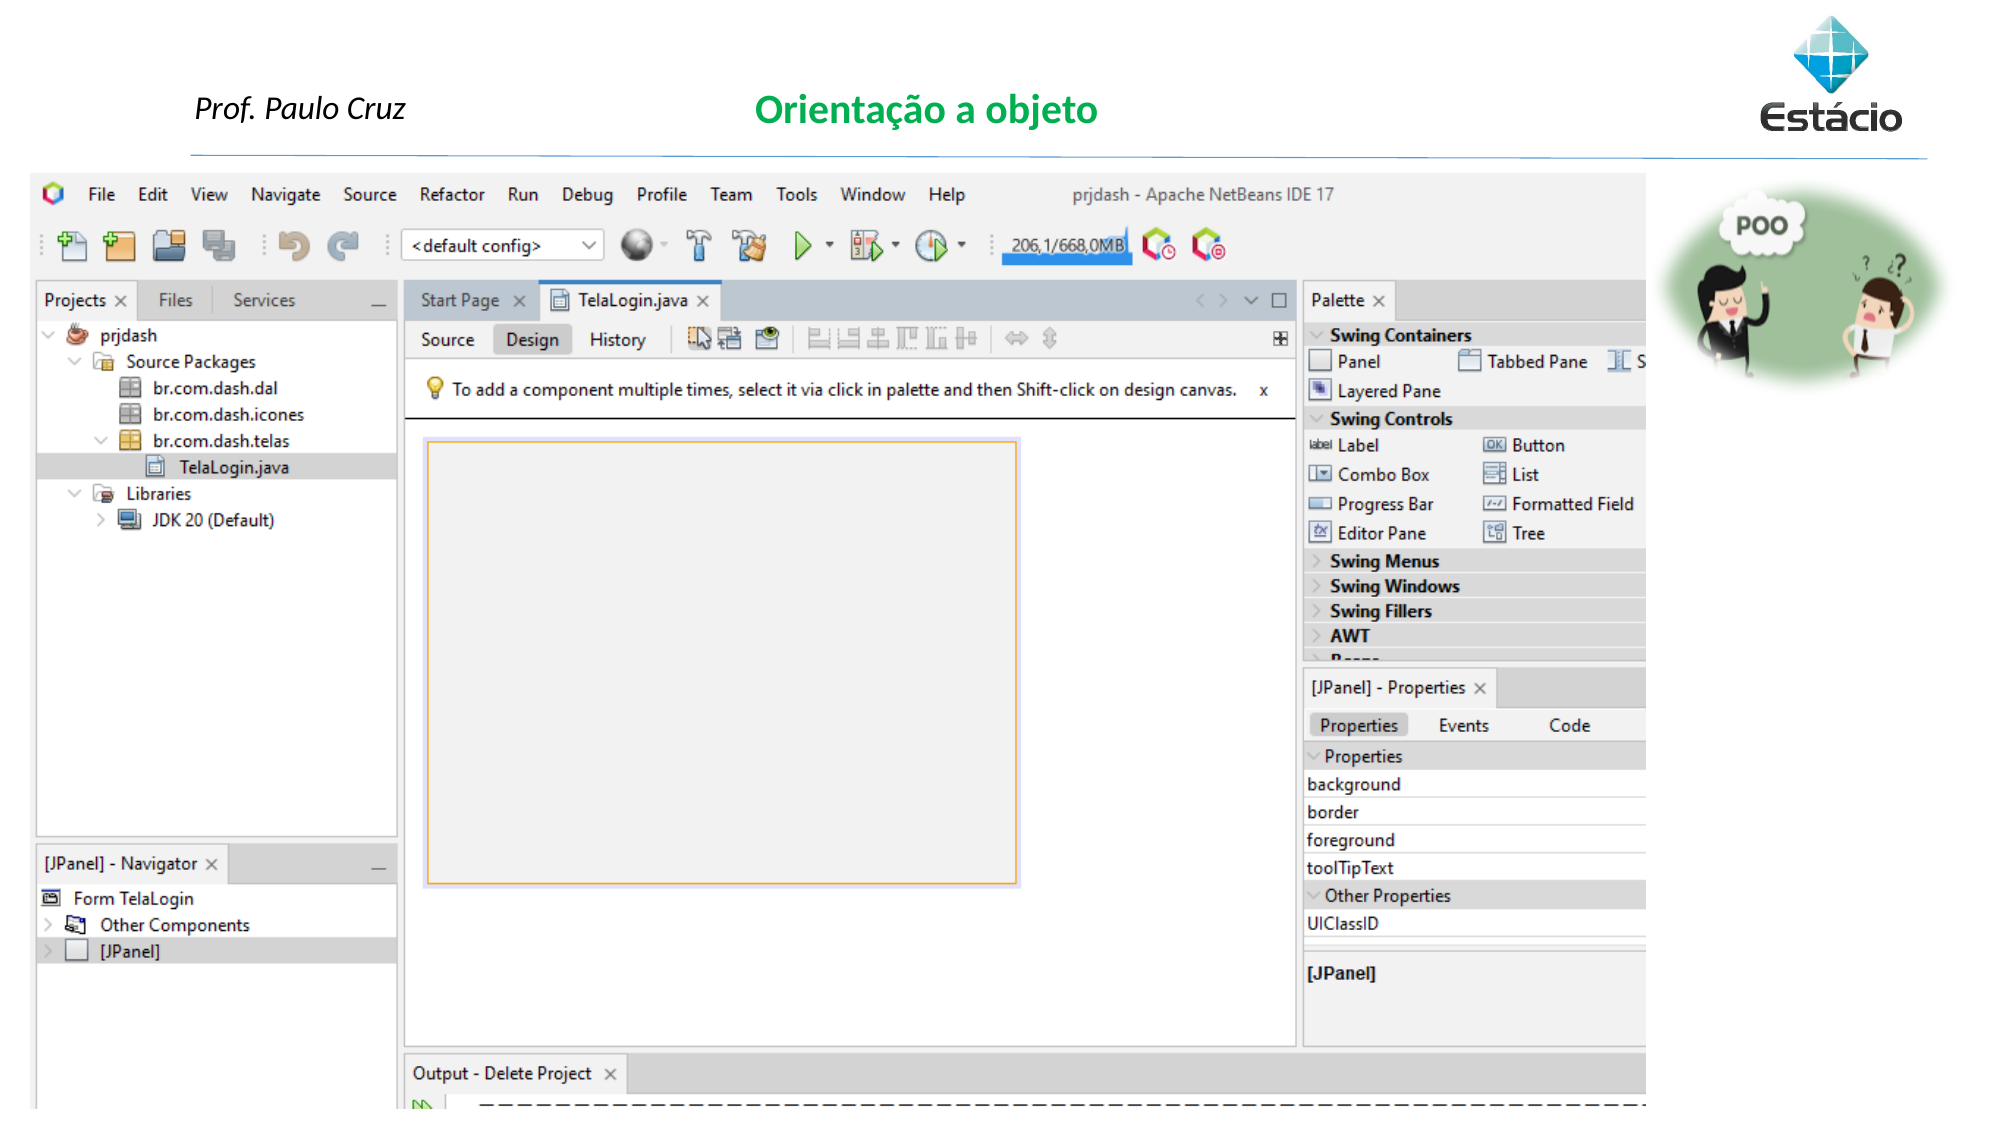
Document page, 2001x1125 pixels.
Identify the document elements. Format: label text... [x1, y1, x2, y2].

text_box Orientação a objeto [740, 74, 1206, 139]
picture [1750, 4, 1915, 154]
picture [29, 173, 1960, 1109]
text_box Prof. Paulo Cruz [179, 79, 422, 134]
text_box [190, 155, 1928, 159]
